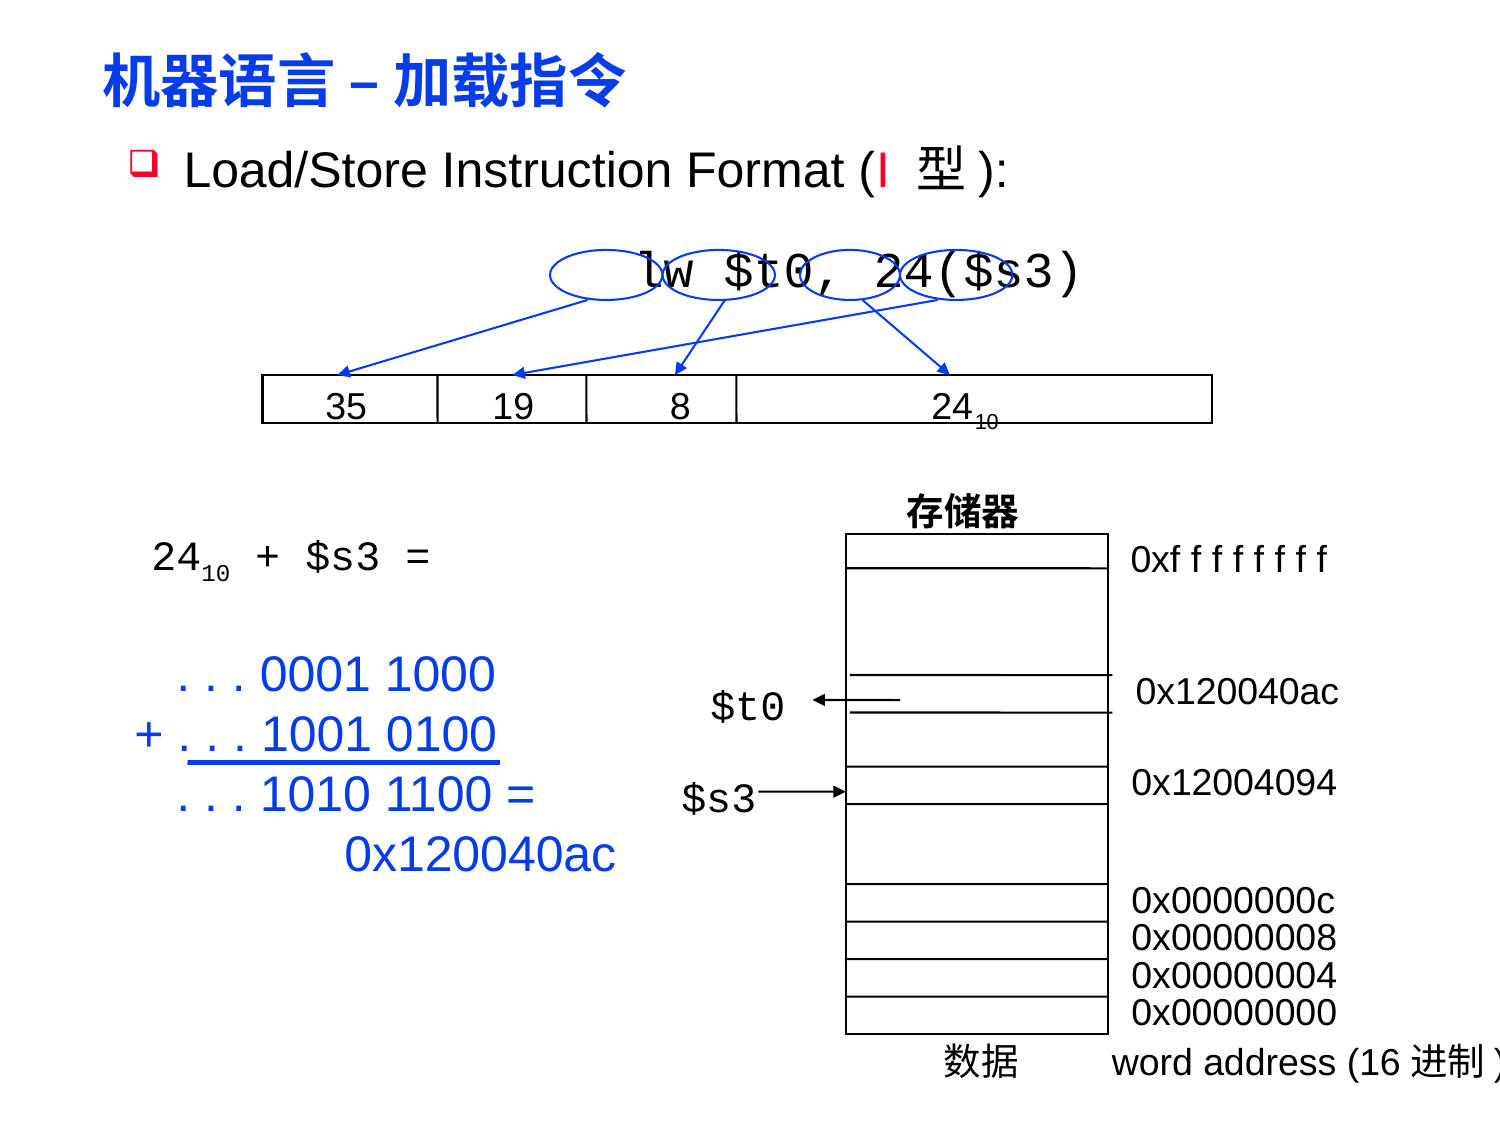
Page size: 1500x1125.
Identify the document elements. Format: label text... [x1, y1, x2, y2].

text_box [512, 249, 661, 376]
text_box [337, 249, 511, 376]
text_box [674, 662, 1351, 734]
title 机器语言 – 加载指令 [86, 46, 1426, 124]
text_box [36, 51, 500, 130]
list Load/Store Instruction Format (I 型): lw $t0, 24($s3) [111, 136, 1401, 314]
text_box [137, 483, 1500, 1089]
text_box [776, 249, 1013, 376]
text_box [262, 374, 1213, 436]
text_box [124, 637, 626, 886]
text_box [662, 249, 776, 376]
